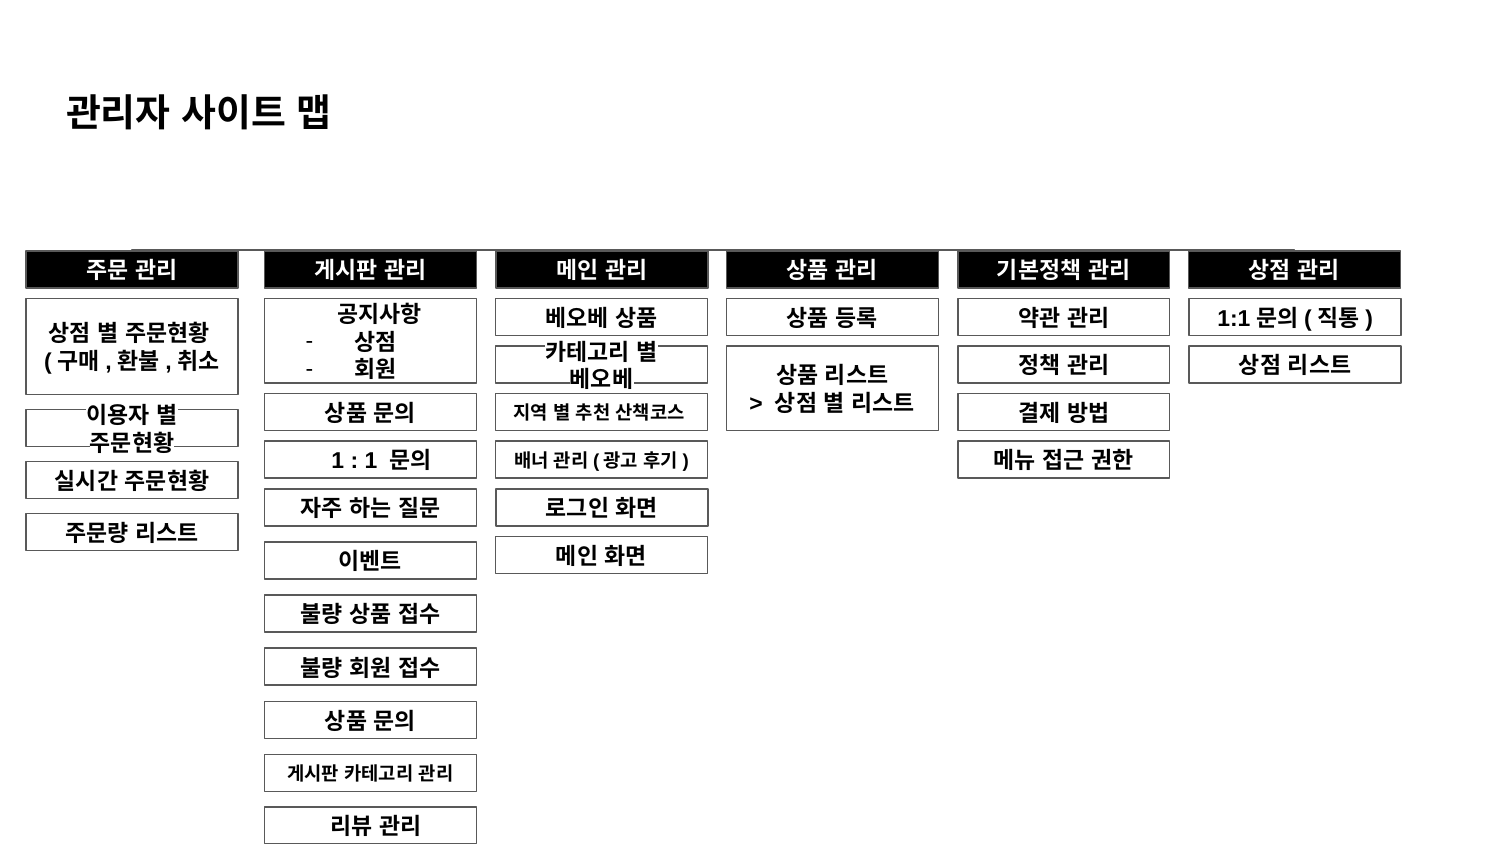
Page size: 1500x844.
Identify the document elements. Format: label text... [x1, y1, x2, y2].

text_box 상점 관리 [1188, 250, 1401, 288]
text_box 이벤트 [264, 541, 477, 579]
text_box 상품 등록 [726, 298, 939, 336]
text_box 카테고리 별 베오베 [495, 346, 708, 384]
text_box 배너 관리(광고 후기) [495, 441, 708, 479]
text_box 결제 방법 [957, 393, 1170, 431]
text_box 정책 관리 [957, 346, 1170, 384]
text_box 기본정책 관리 [957, 252, 1170, 288]
text_box 실시간 주문현황 [26, 461, 238, 499]
text_box 메뉴 접근 권한 [957, 441, 1170, 479]
text_box 주문량 리스트 [26, 513, 238, 551]
text_box 지역 별 추천 산책코스 [495, 393, 708, 431]
text_box 상품 문의 [264, 701, 477, 739]
text_box 상품 관리 [726, 252, 939, 288]
text_box 주문 관리 [26, 250, 238, 288]
text_box 1:1문의(직통) [1189, 298, 1402, 336]
text_box 상품 리스트 > 상점 별 리스트 [726, 346, 939, 431]
text_box 공지사항 상점 회원 [264, 298, 477, 383]
text_box 게시판 관리 [264, 252, 477, 288]
text_box 상점 별 주문현황(구매,환불,취소 [26, 298, 238, 395]
text_box 메인 관리 [496, 252, 708, 288]
text_box 불량 회원 접수 [264, 648, 477, 686]
text_box 자주 하는 질문 [264, 488, 477, 526]
text_box 로그인 화면 [496, 488, 708, 526]
text_box 불량 상품 접수 [264, 595, 477, 633]
title 관리자 사이트 맵 [51, 72, 1449, 167]
text_box 1 : 1 문의 [264, 441, 477, 479]
text_box 메인 화면 [495, 536, 708, 574]
text_box 약관 관리 [957, 298, 1170, 336]
text_box 게시판 카테고리 관리 [264, 754, 477, 792]
text_box 리뷰 관리 [264, 806, 477, 844]
text_box 이용자 별 주문현황 [26, 409, 238, 447]
text_box 베오베 상품 [495, 298, 708, 336]
text_box 상품 문의 [264, 393, 477, 431]
text_box 상점 리스트 [1189, 346, 1402, 384]
